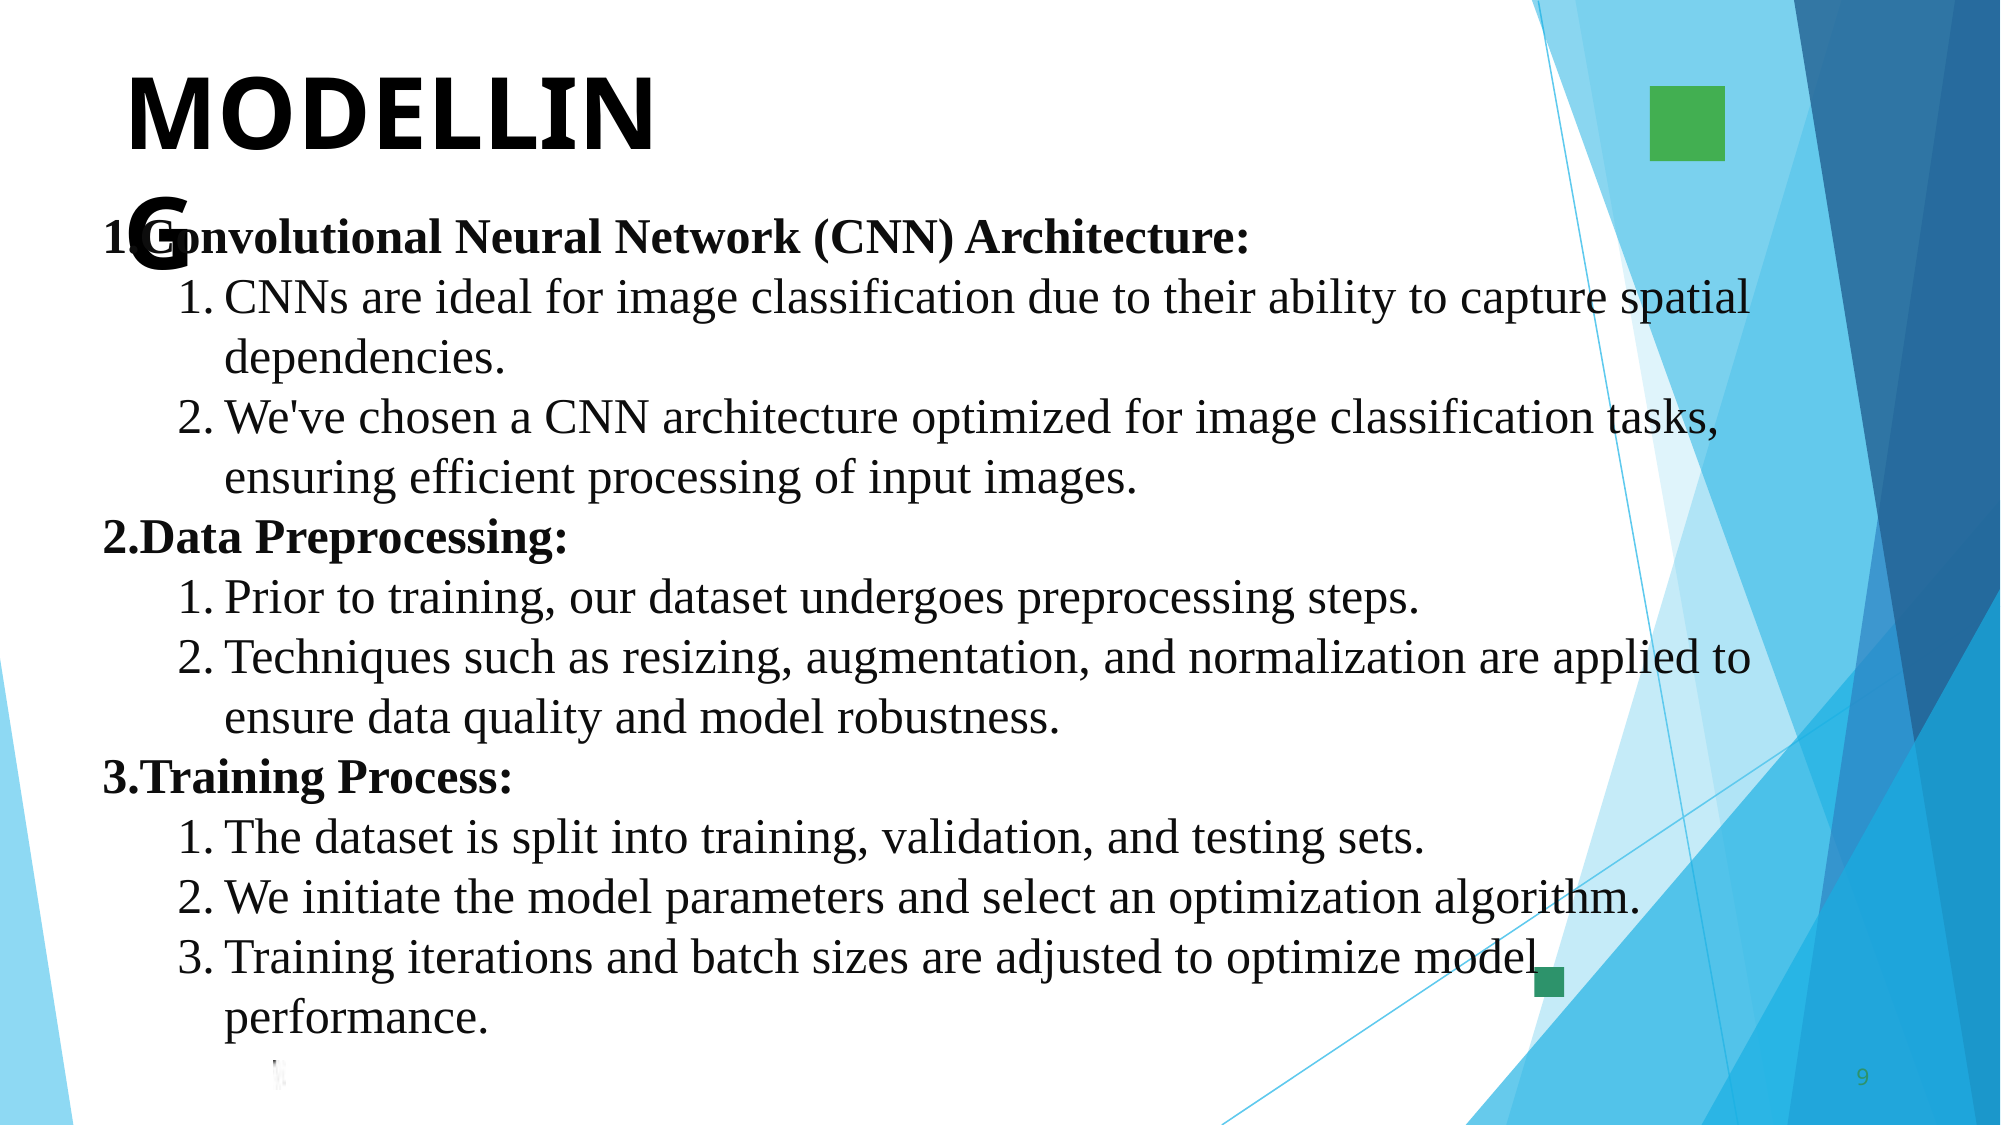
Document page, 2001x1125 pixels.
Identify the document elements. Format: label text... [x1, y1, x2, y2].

text_box Convolutional Neural Network (CNN) Architecture: CNNs are ideal for image classification due to their ability to capture spatial dependencies. We've chosen a CNN architecture optimized for image classification tasks, ensuring efficient processing of input images. Data Preprocessing: Prior to training, our dataset undergoes preprocessing steps. Techniques such as resizing, augmentation, and normalization are applied to ensure data quality and model robustness. Training Process: The dataset is split into training, validation, and testing sets. We initiate the model parameters and select an optimization algorithm. Training iterations and batch sizes are adjusted to optimize model performance. [87, 195, 1788, 1111]
text_box MODELLING [121, 47, 664, 195]
text_box [1649, 86, 1725, 162]
text_box 9 [1849, 1061, 1888, 1095]
picture [273, 1060, 287, 1091]
